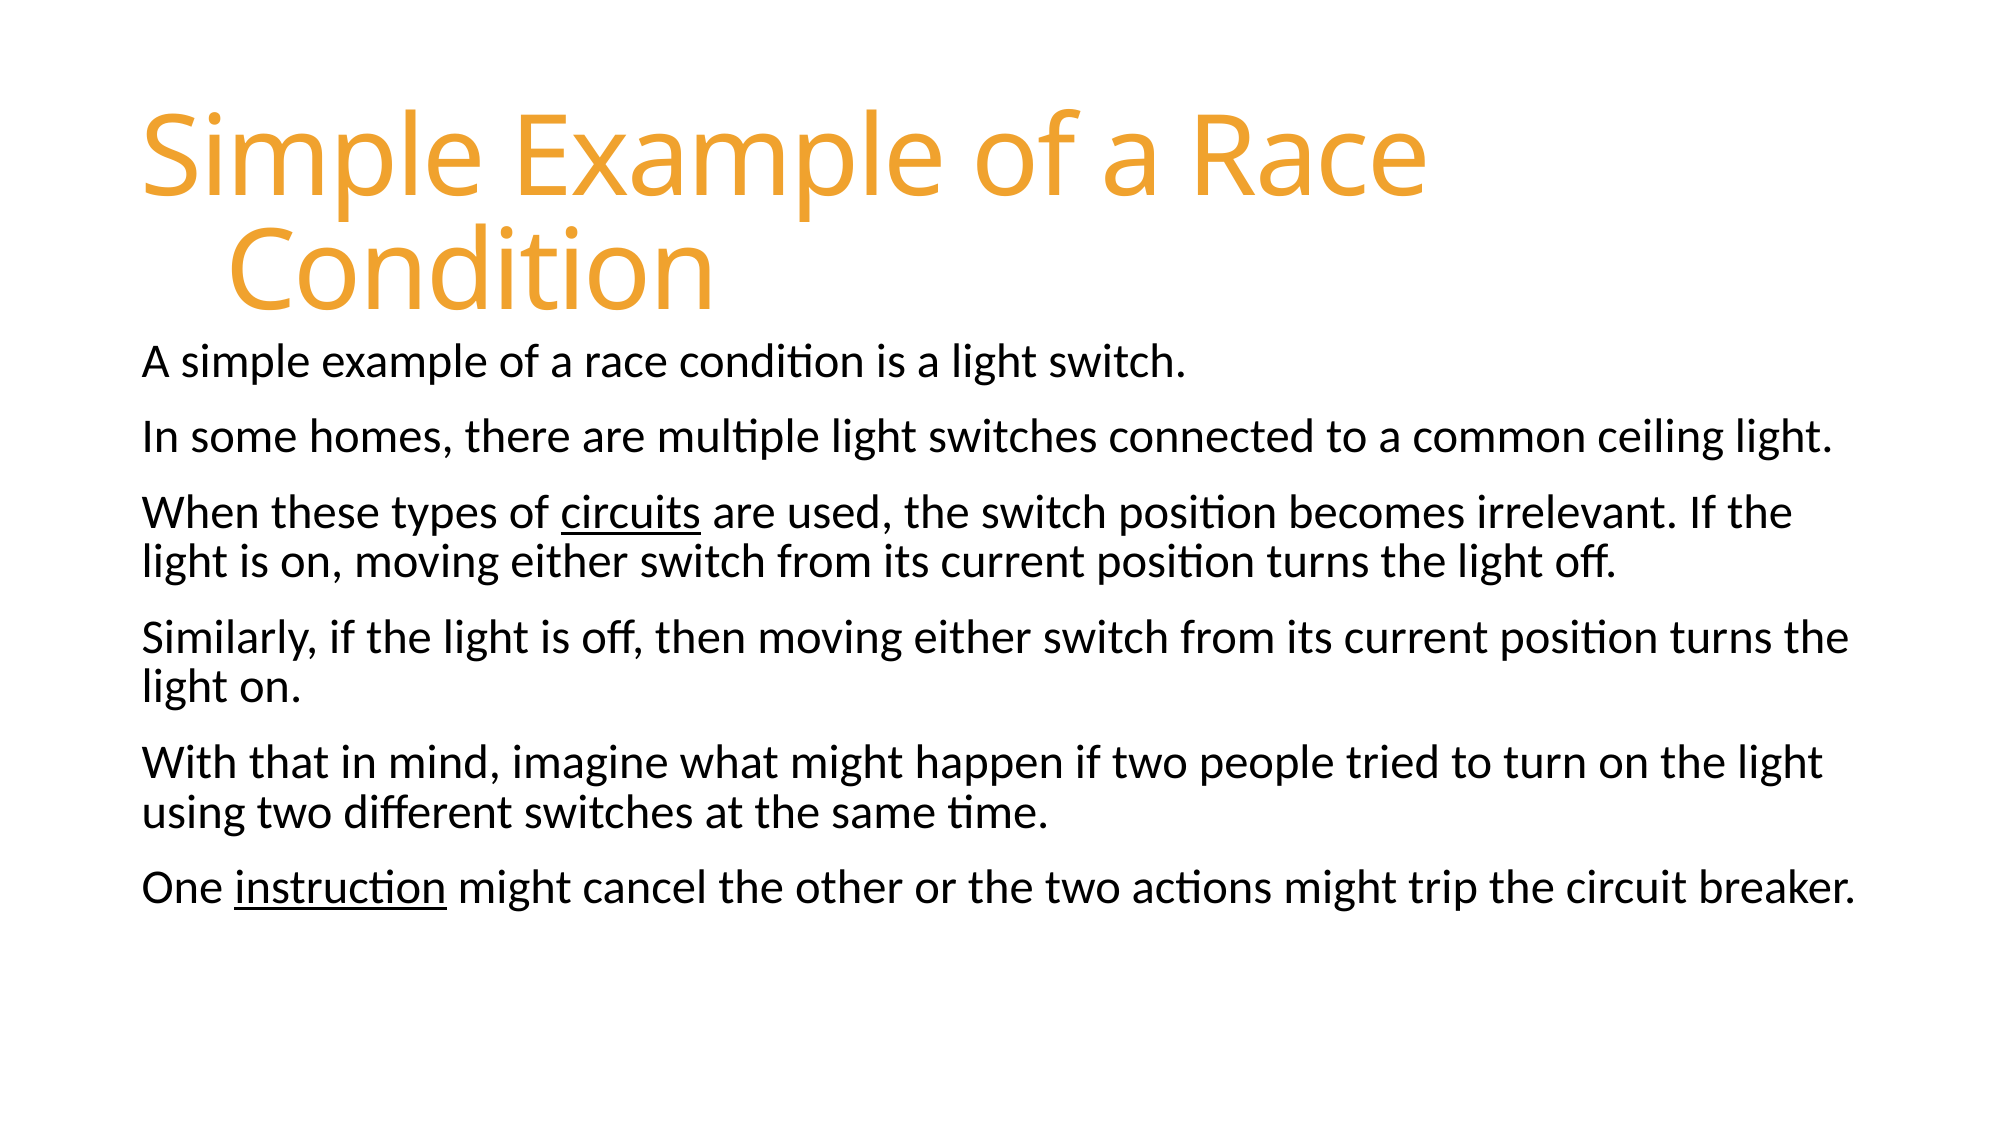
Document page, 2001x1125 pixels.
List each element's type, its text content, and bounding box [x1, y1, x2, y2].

list A simple example of a race condition is a light switch. In some homes, there are multiple light switches connected to a common ceiling light. When these types of circuits are used, the switch position becomes irrelevant. If the light is on, moving either switch from its current position turns the light off. Similarly, if the light is off, then moving either switch from its current position turns the light on. With that in mind, imagine what might happen if two people tried to turn on the light using two different switches at the same time. One instruction might cancel the other or the two actions might trip the circuit breaker. [111, 329, 1876, 948]
title Simple Example of a Race Condition [107, 81, 1875, 354]
